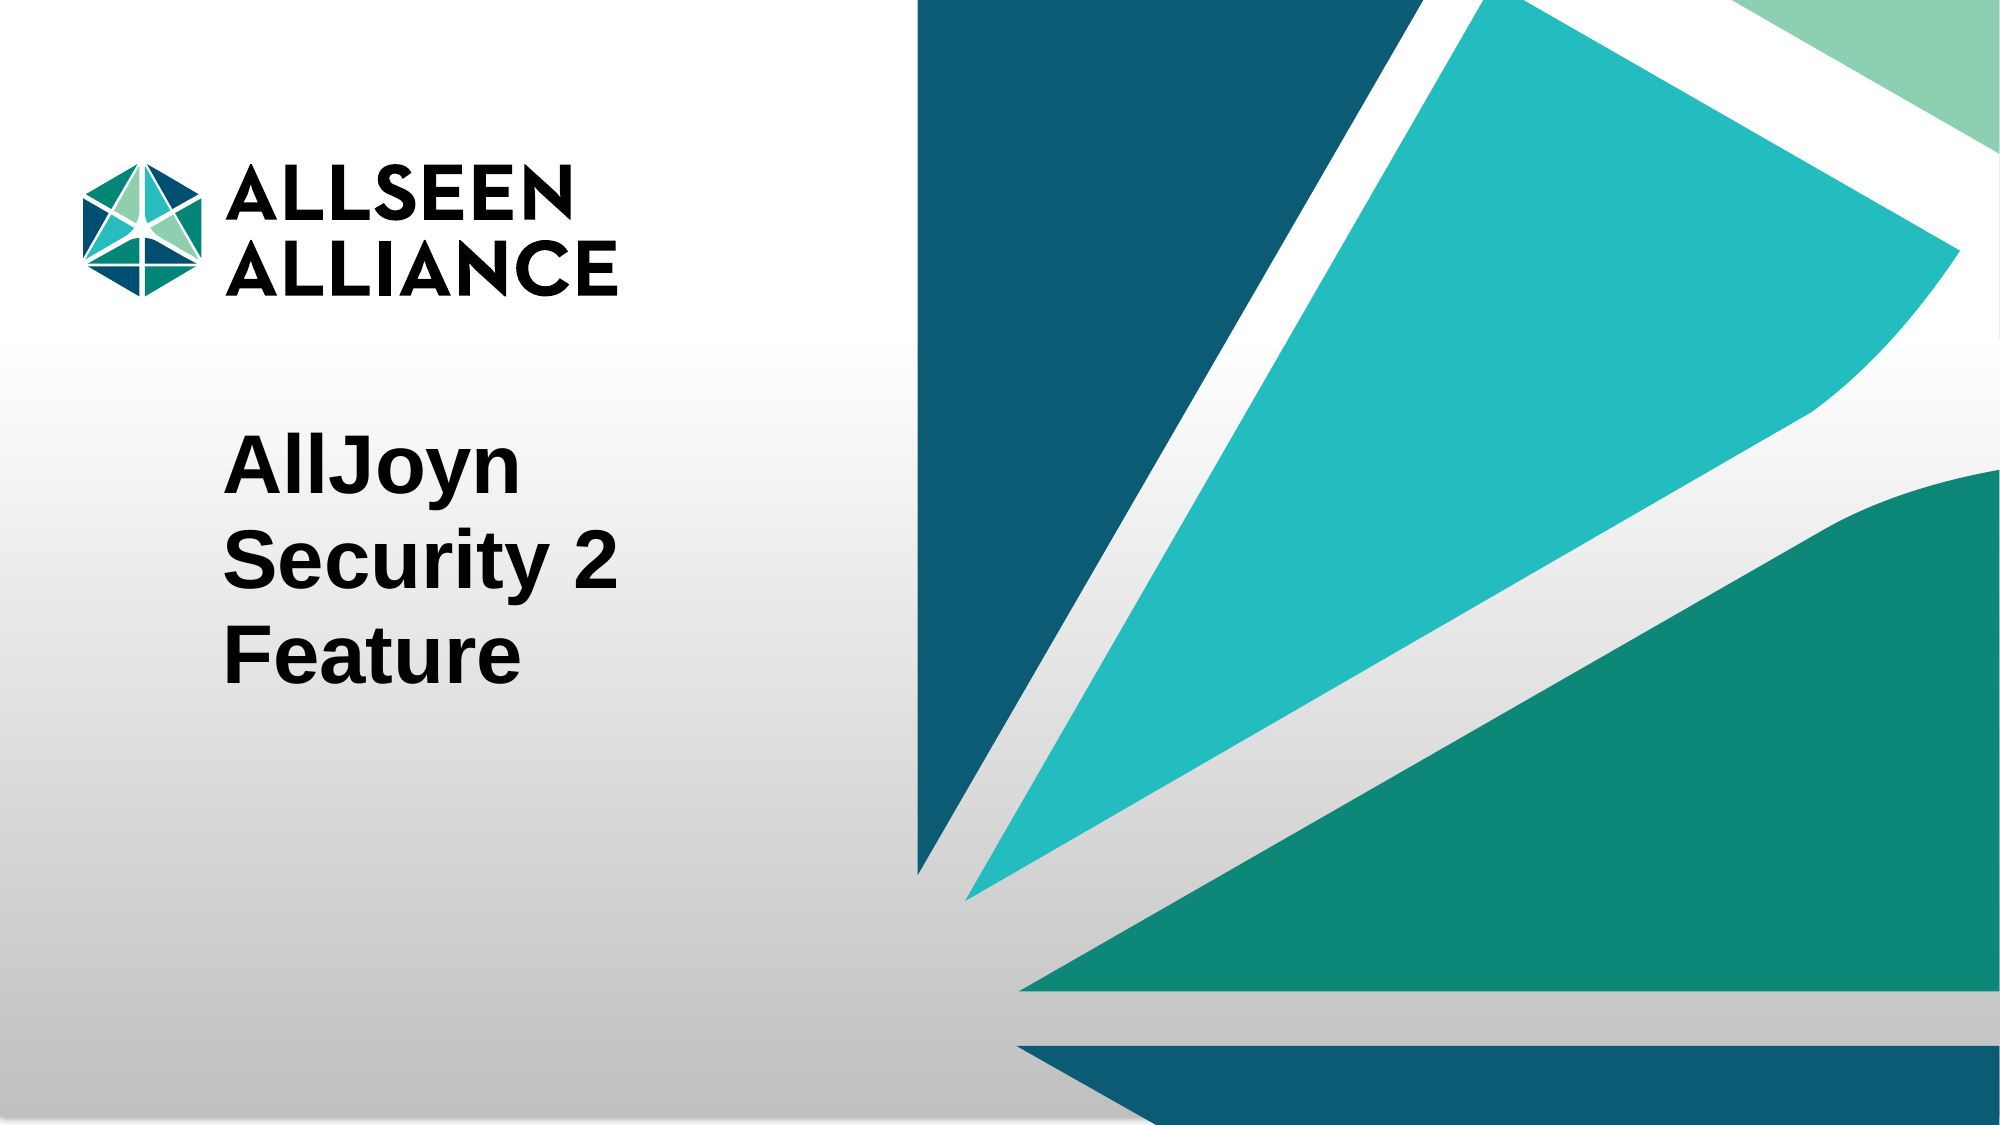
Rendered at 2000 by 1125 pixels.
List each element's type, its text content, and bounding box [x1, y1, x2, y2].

title AllJoyn Security 2 Feature [214, 408, 820, 712]
